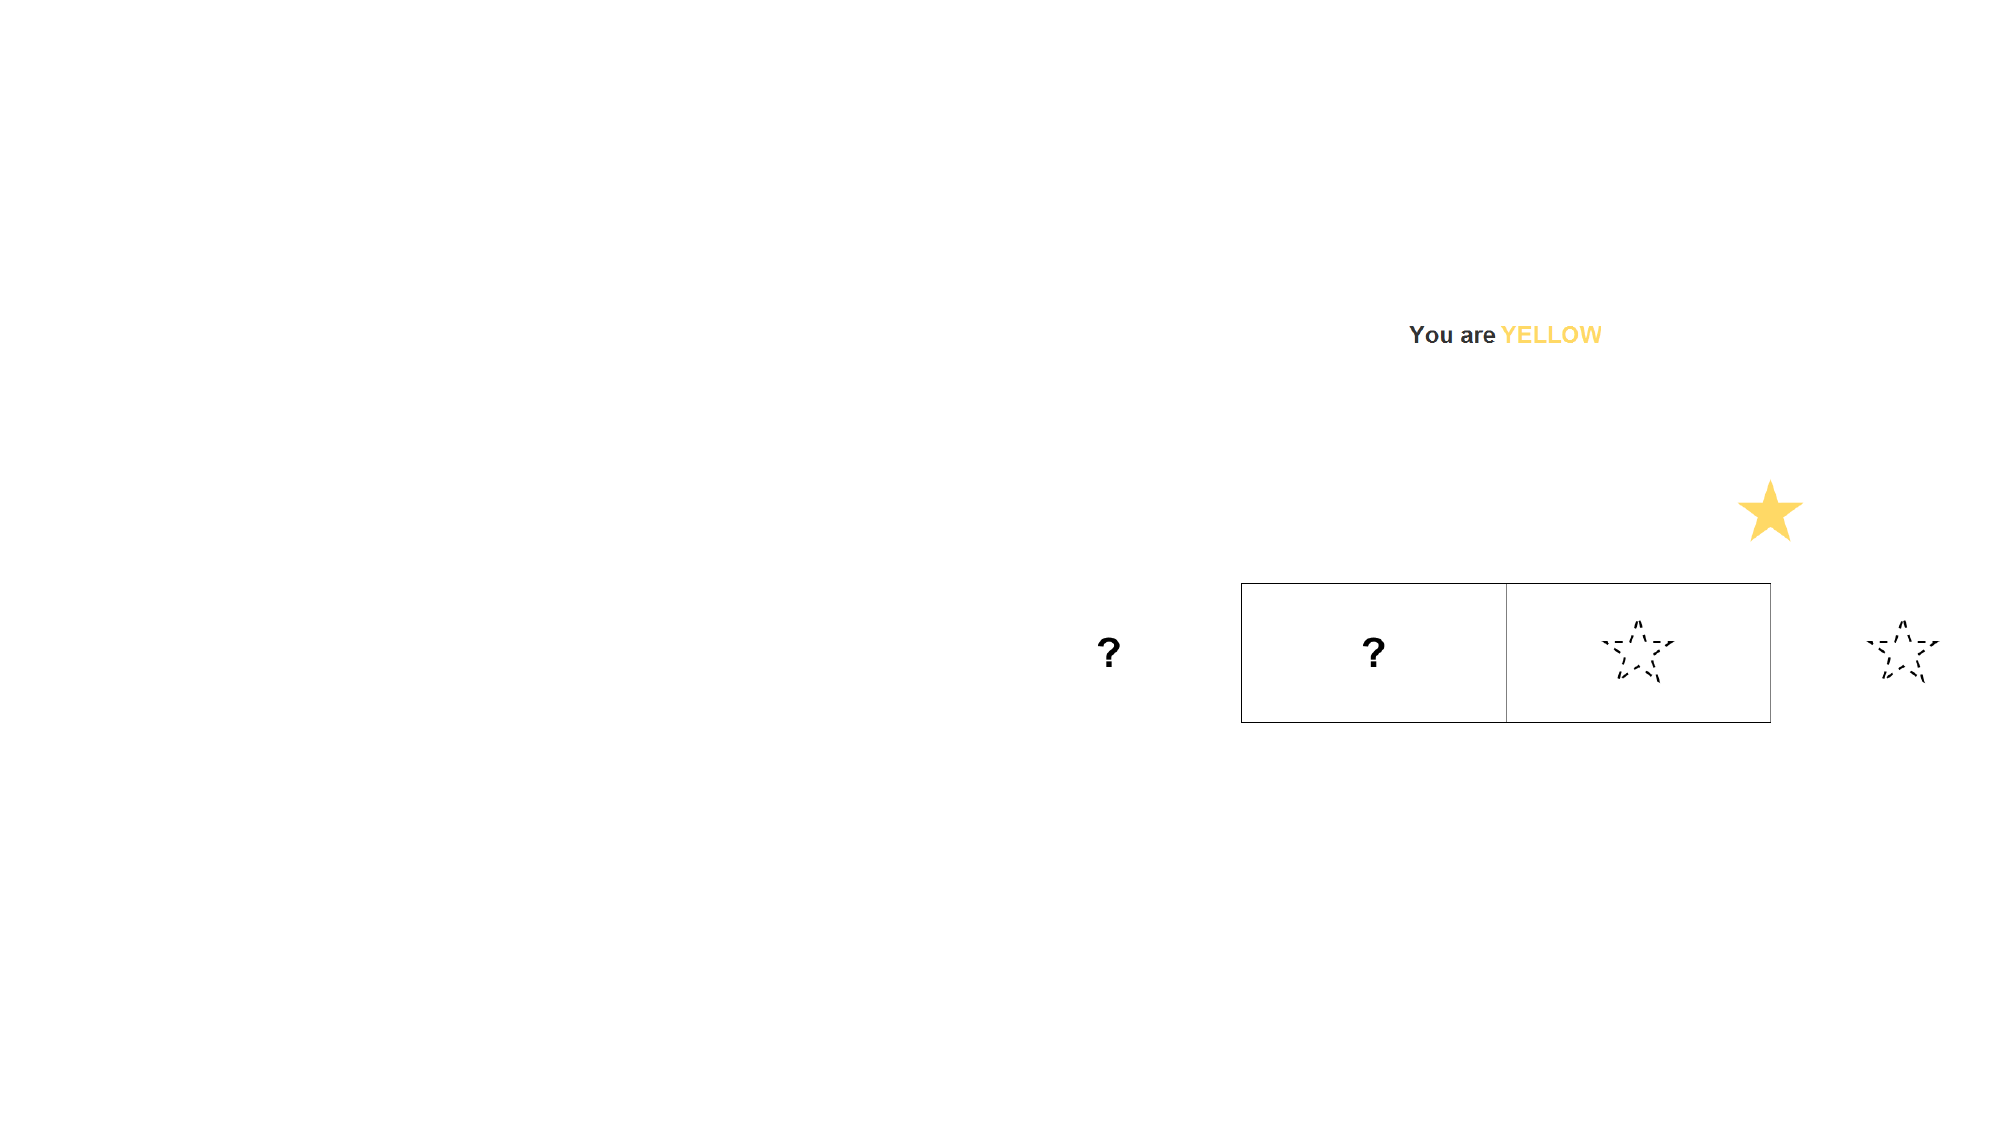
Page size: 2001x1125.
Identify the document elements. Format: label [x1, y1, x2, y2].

picture [1077, 317, 1973, 768]
